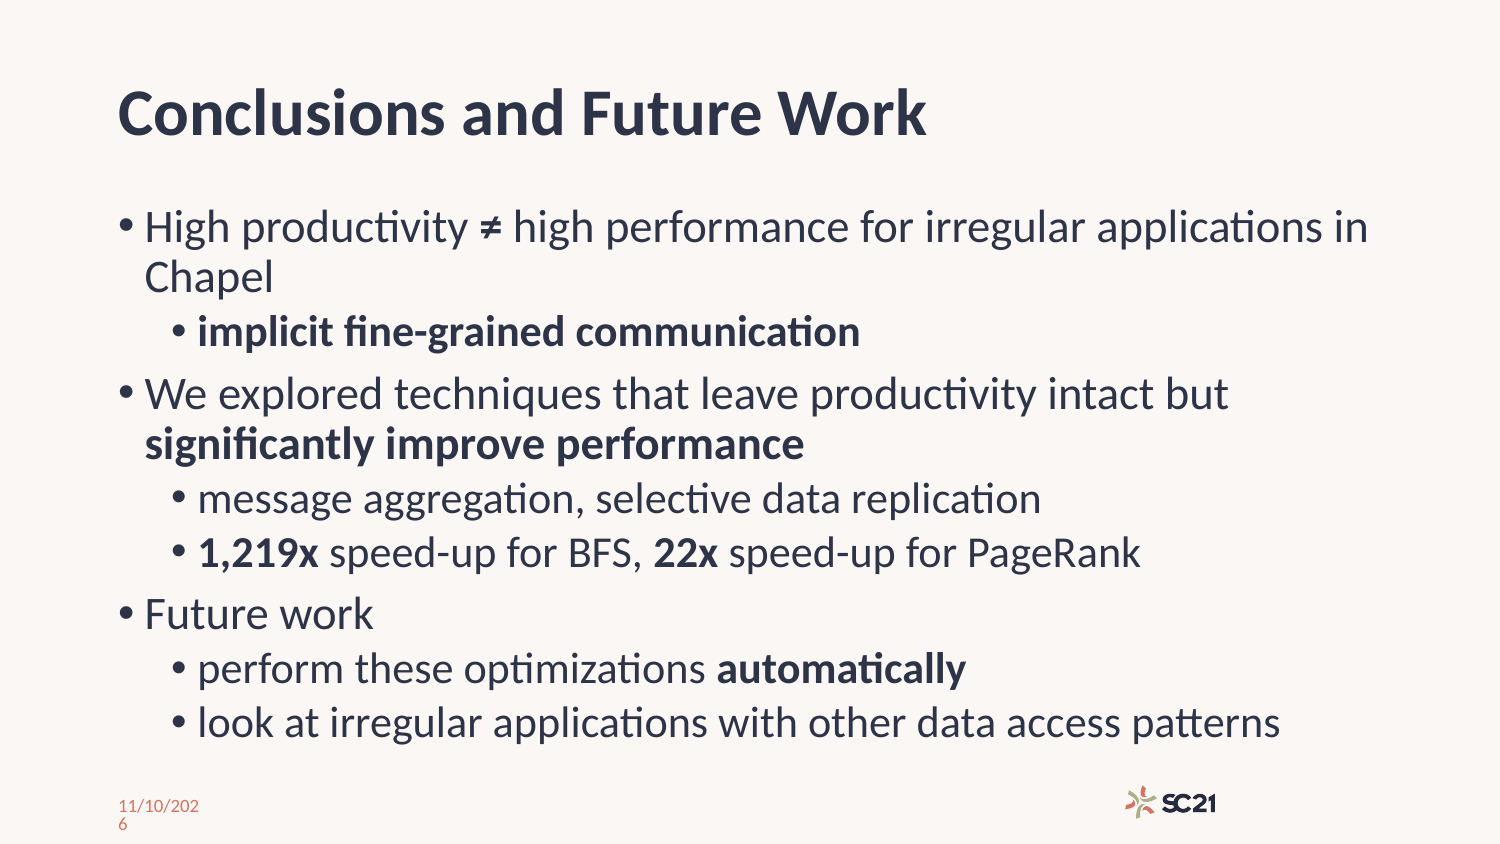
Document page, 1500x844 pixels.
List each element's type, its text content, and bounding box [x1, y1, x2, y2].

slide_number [103, 782, 216, 827]
picture [1125, 785, 1215, 819]
title Conclusions and Future Work [103, 54, 1500, 173]
list High productivity ≠ high performance for irregular applications in Chapel implicit fine-grained communication We explored techniques that leave productivity intact but significantly improve performance message aggregation, selective data replication 1,219x speed-up for BFS, 22x speed-up for PageRank Future work perform these optimizations automatically look at irregular applications with other data access patterns [103, 194, 1397, 760]
